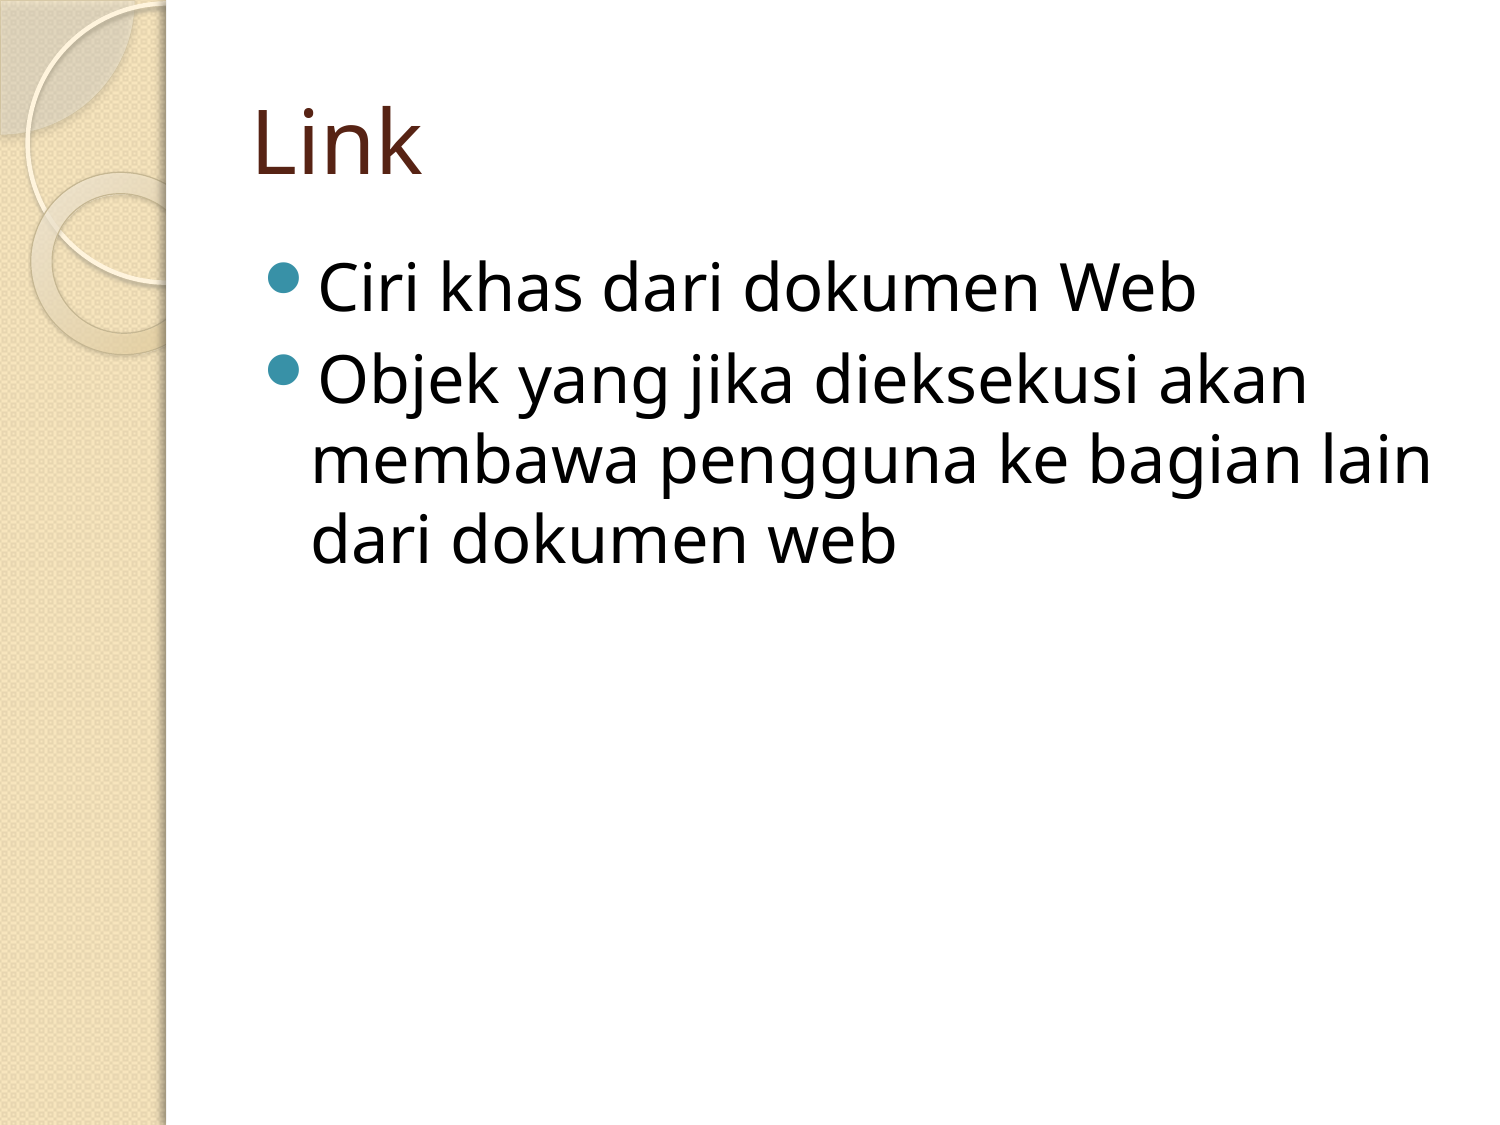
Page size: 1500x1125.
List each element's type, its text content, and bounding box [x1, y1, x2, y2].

list Ciri khas dari dokumen Web Objek yang jika dieksekusi akan membawa pengguna ke bagian lain dari dokumen web [235, 237, 1466, 1025]
title Link [235, 45, 1466, 233]
